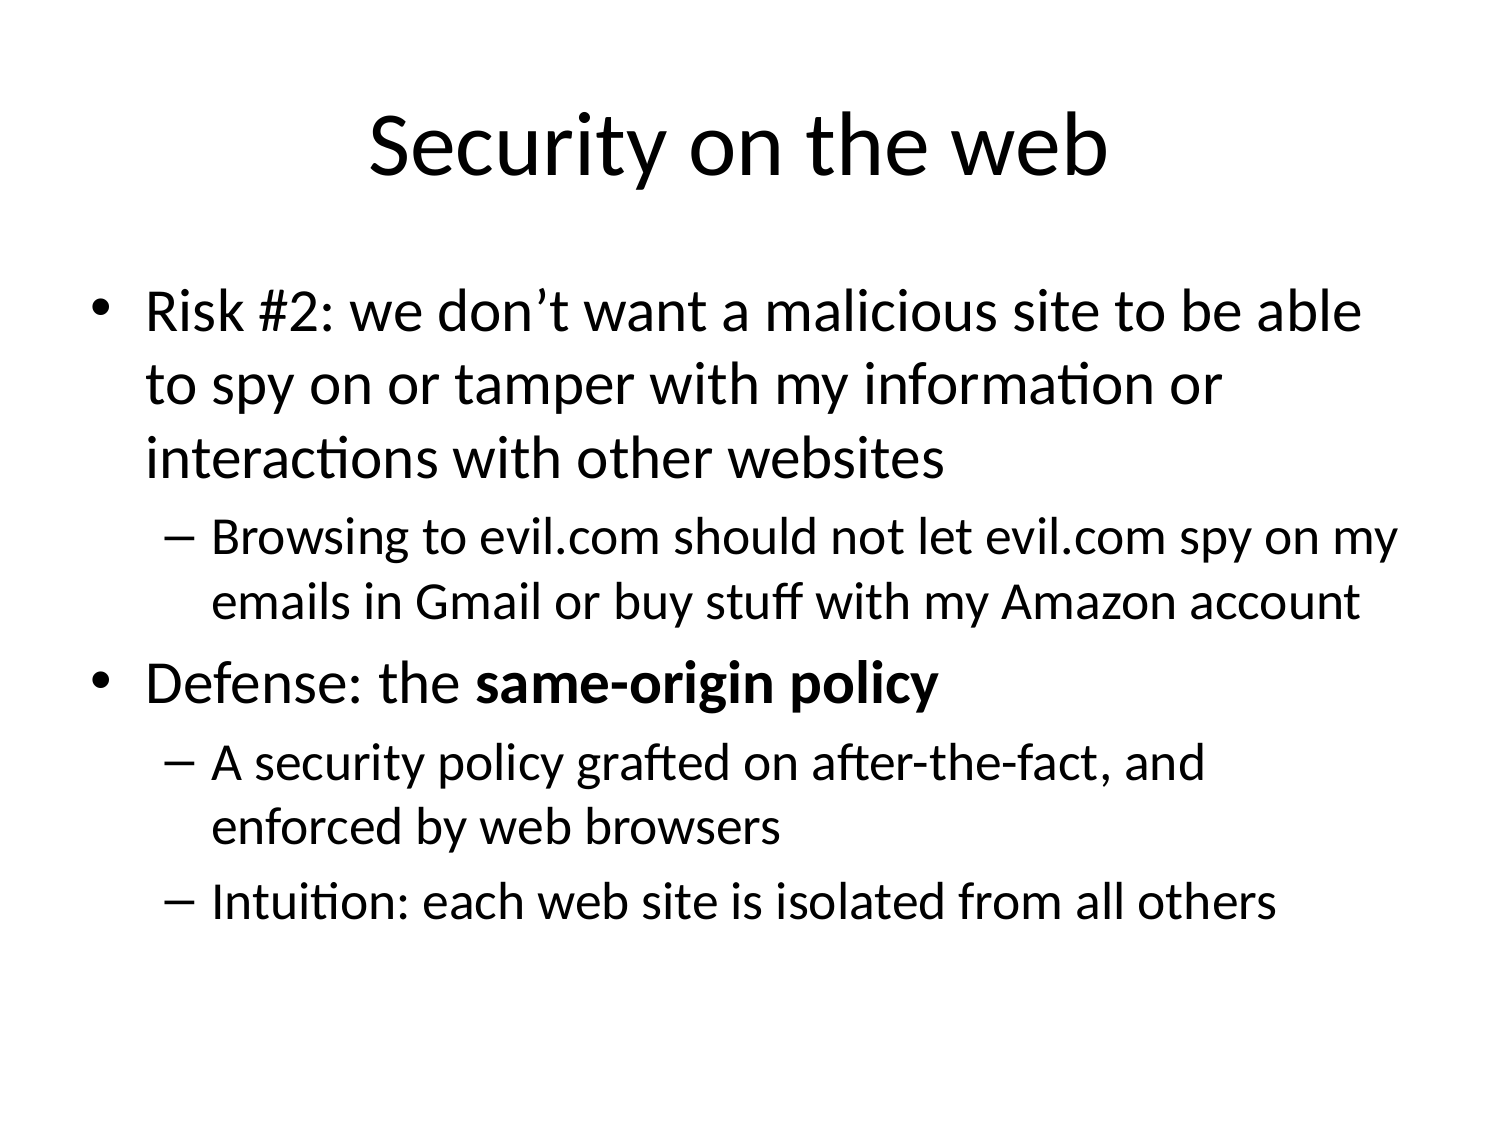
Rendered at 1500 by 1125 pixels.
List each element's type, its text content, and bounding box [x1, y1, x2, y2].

title Security on the web [75, 45, 1425, 233]
list Risk #2: we don’t want a malicious site to be able to spy on or tamper with my information or interactions with other websites Browsing to evil.com should not let evil.com spy on my emails in Gmail or buy stuff with my Amazon account Defense: the same-origin policy A security policy grafted on after-the-fact, and enforced by web browsers Intuition: each web site is isolated from all others [75, 262, 1425, 1005]
